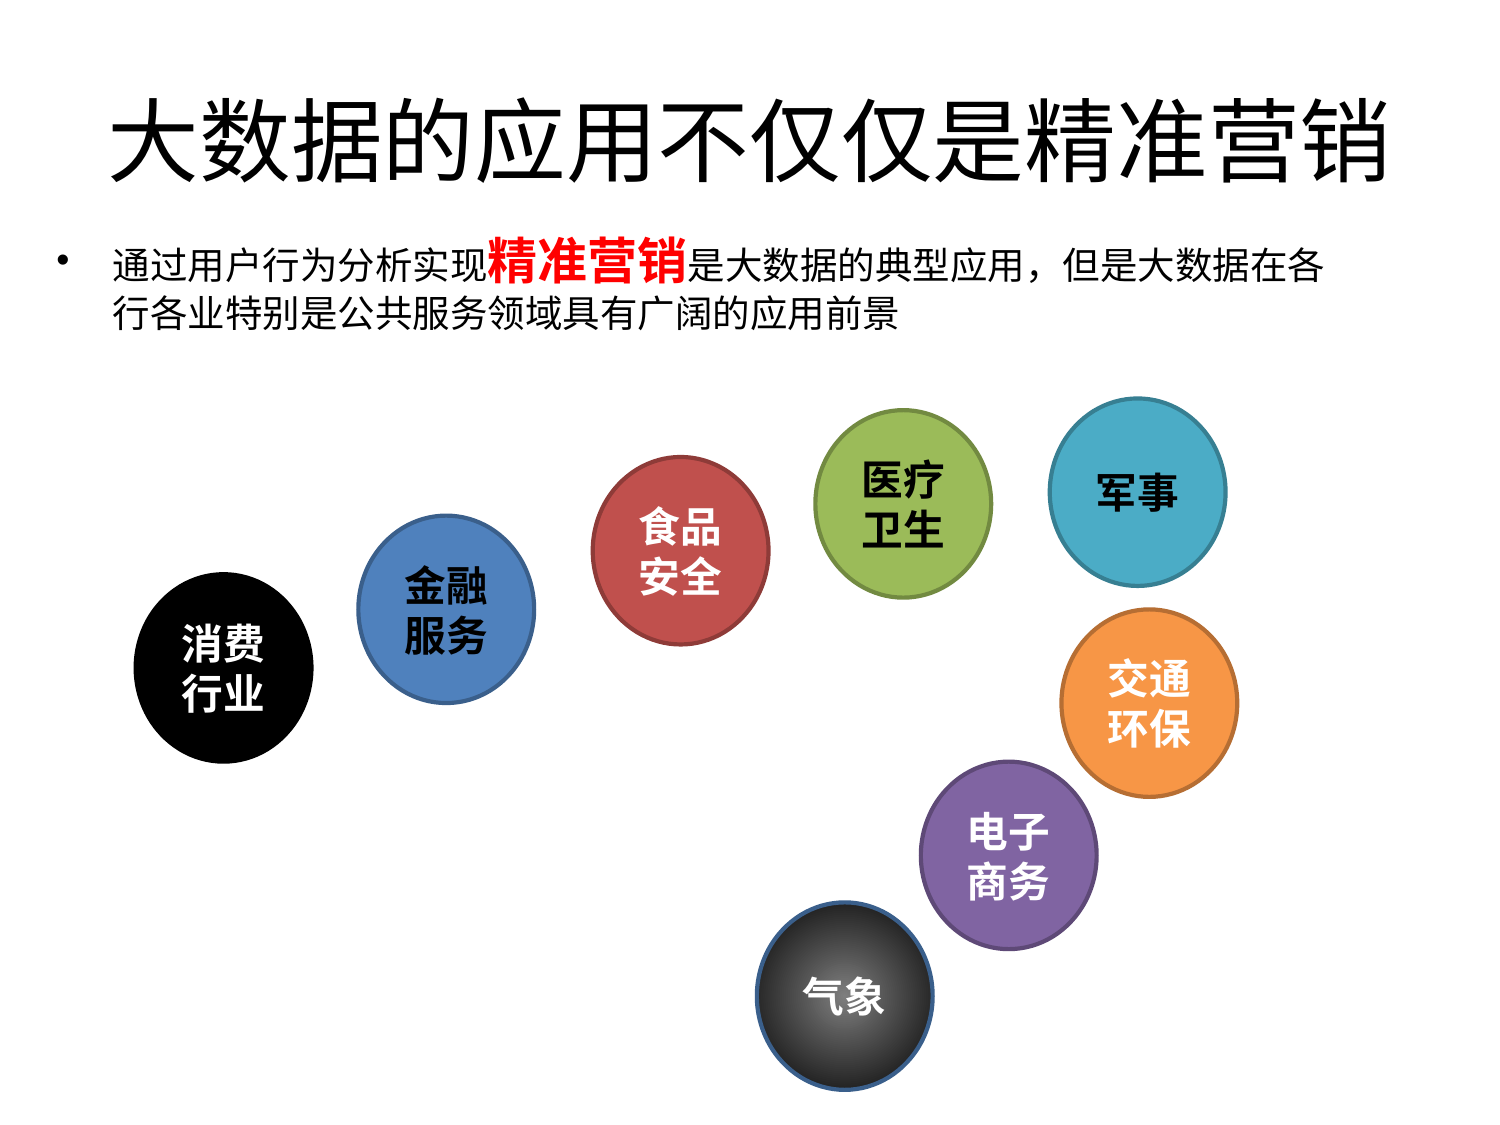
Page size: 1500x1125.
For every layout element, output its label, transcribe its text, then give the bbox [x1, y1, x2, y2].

text_box 军事 [1047, 396, 1228, 589]
text_box 医疗卫生 [813, 408, 994, 600]
title 大数据的应用不仅仅是精准营销 [75, 45, 1425, 233]
text_box 消费行业 [133, 572, 314, 764]
text_box 电子商务 [918, 759, 1099, 952]
text_box 食品安全 [590, 454, 771, 647]
list 通过用户行为分析实现精准营销是大数据的典型应用，但是大数据在各行各业特别是公共服务领域具有广阔的应用前景 [41, 222, 1355, 364]
text_box 交通环保 [1059, 607, 1240, 799]
text_box 金融服务 [356, 513, 537, 706]
text_box 气象 [754, 900, 935, 1092]
